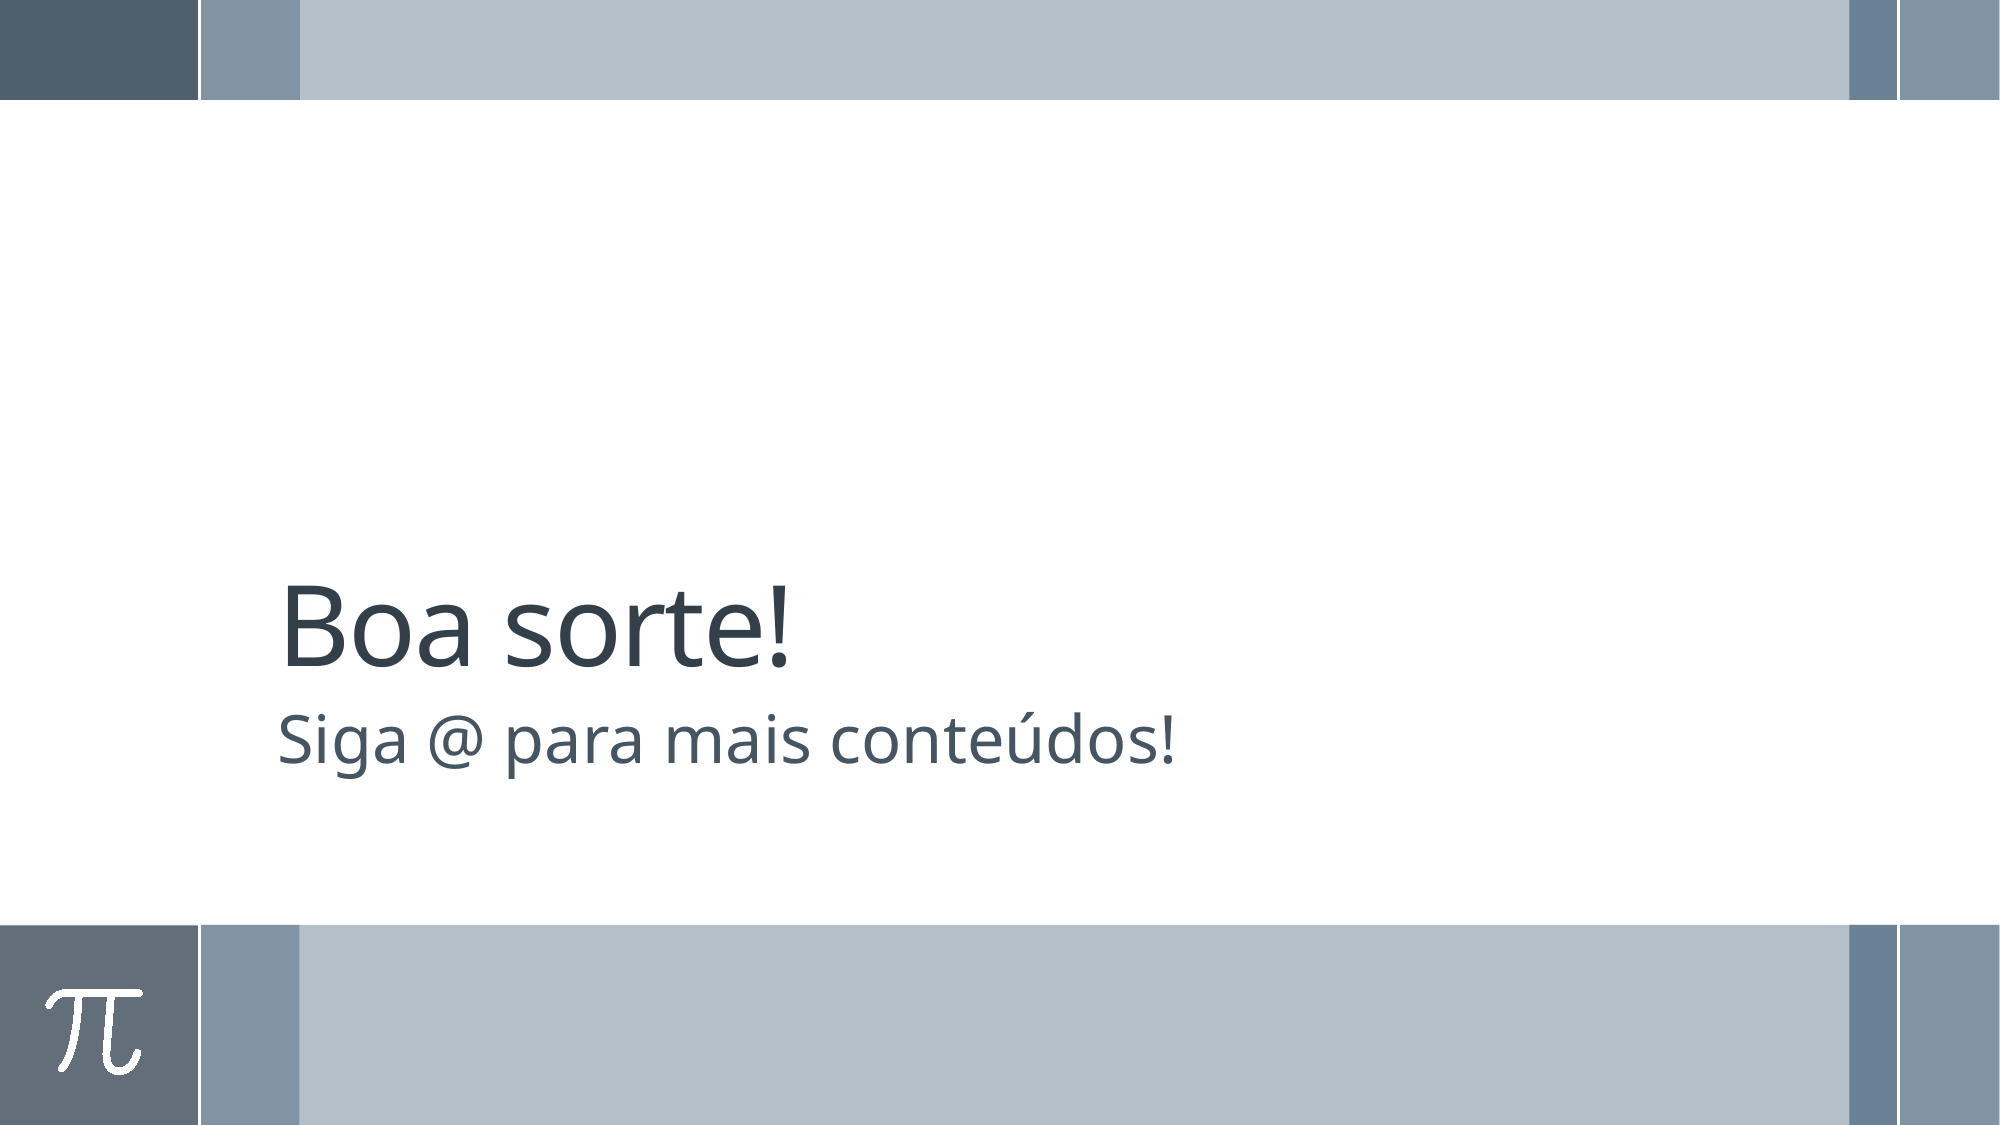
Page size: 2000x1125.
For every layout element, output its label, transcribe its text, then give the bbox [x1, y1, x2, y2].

title Boa sorte! [262, 262, 1663, 698]
list Siga @ para mais conteúdos! [262, 698, 1454, 888]
